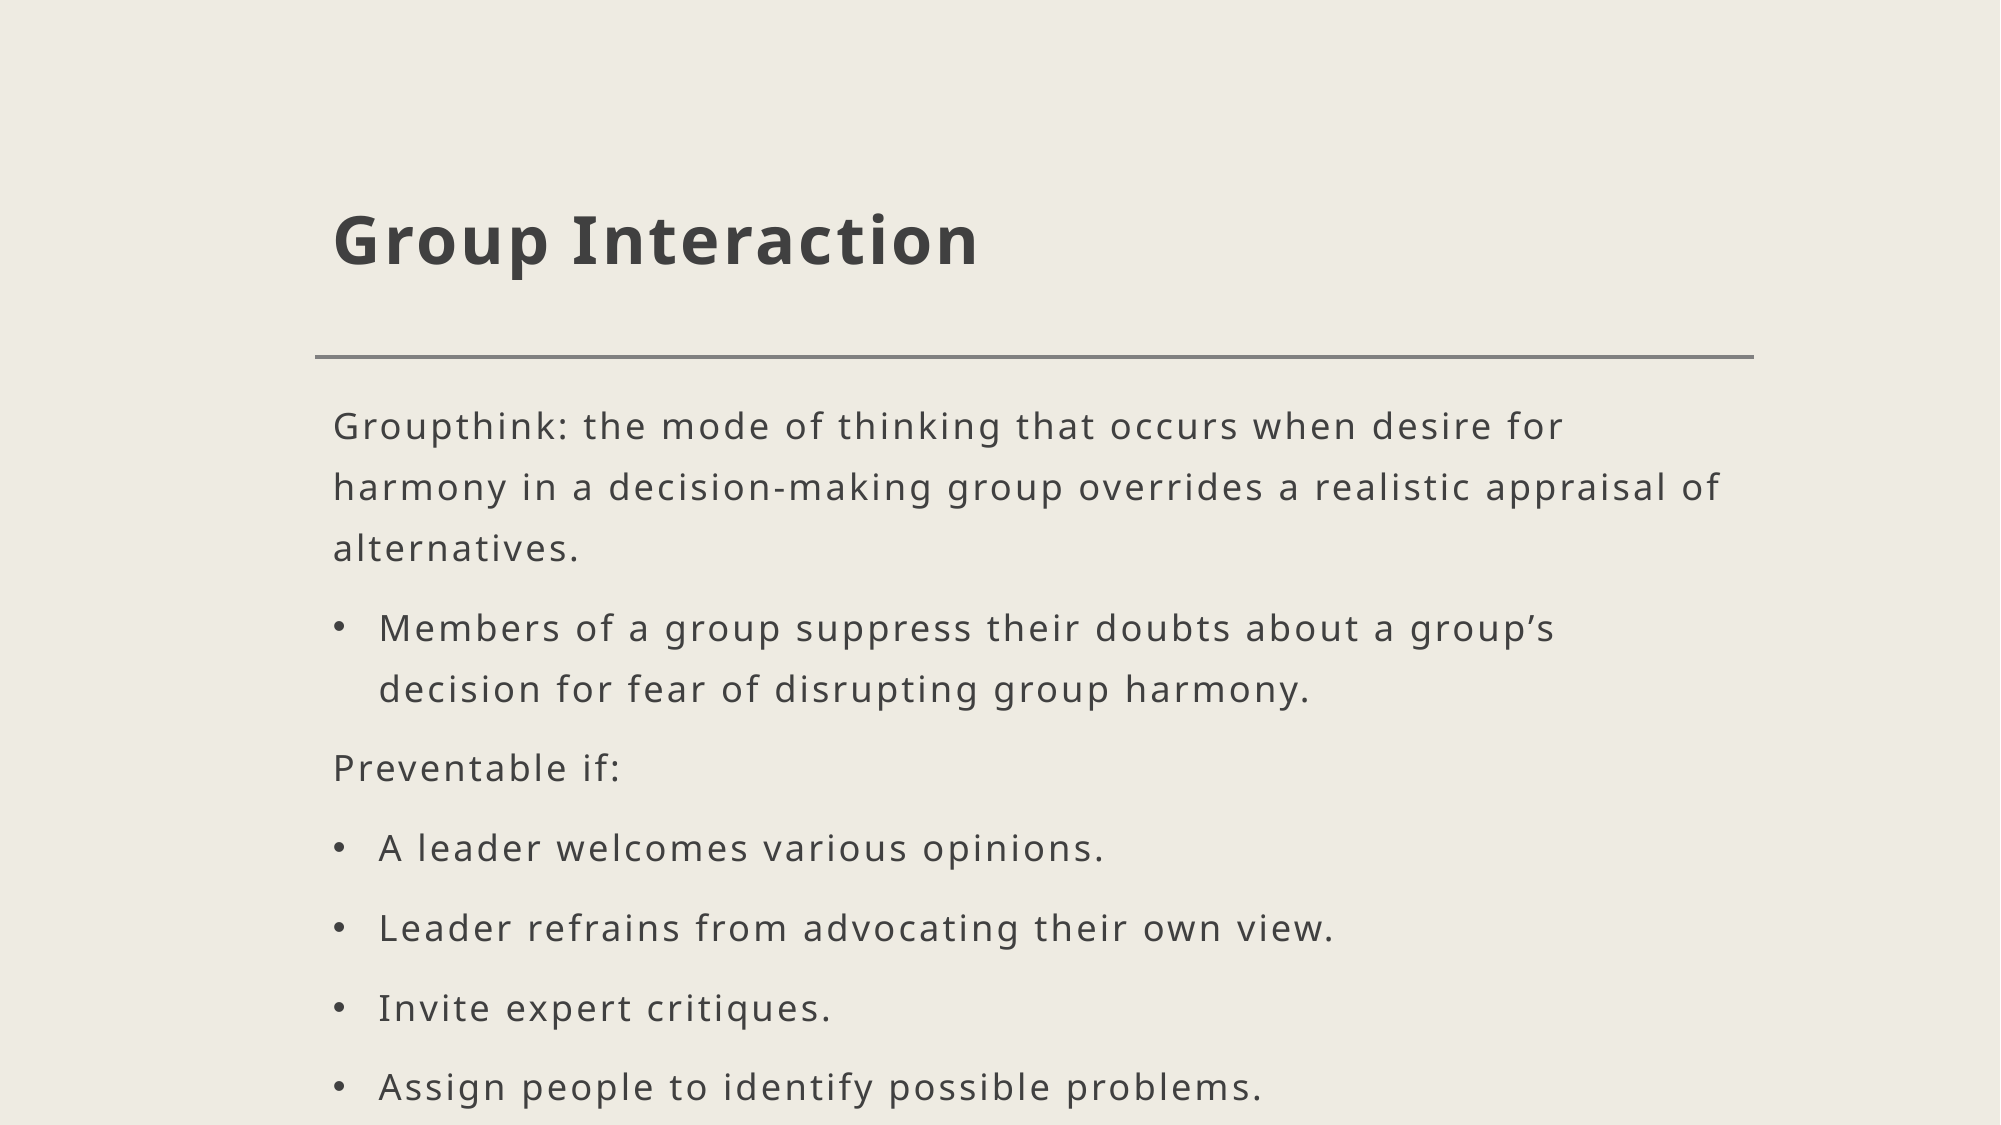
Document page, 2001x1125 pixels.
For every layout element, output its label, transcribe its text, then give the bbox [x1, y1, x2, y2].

title Group Interaction [315, 72, 1754, 294]
list Groupthink: the mode of thinking that occurs when desire for harmony in a decision-making group overrides a realistic appraisal of alternatives. Members of a group suppress their doubts about a group’s decision for fear of disrupting group harmony. Preventable if: A leader welcomes various opinions. Leader refrains from advocating their own view. Invite expert critiques. Assign people to identify possible problems. [315, 367, 1754, 1125]
